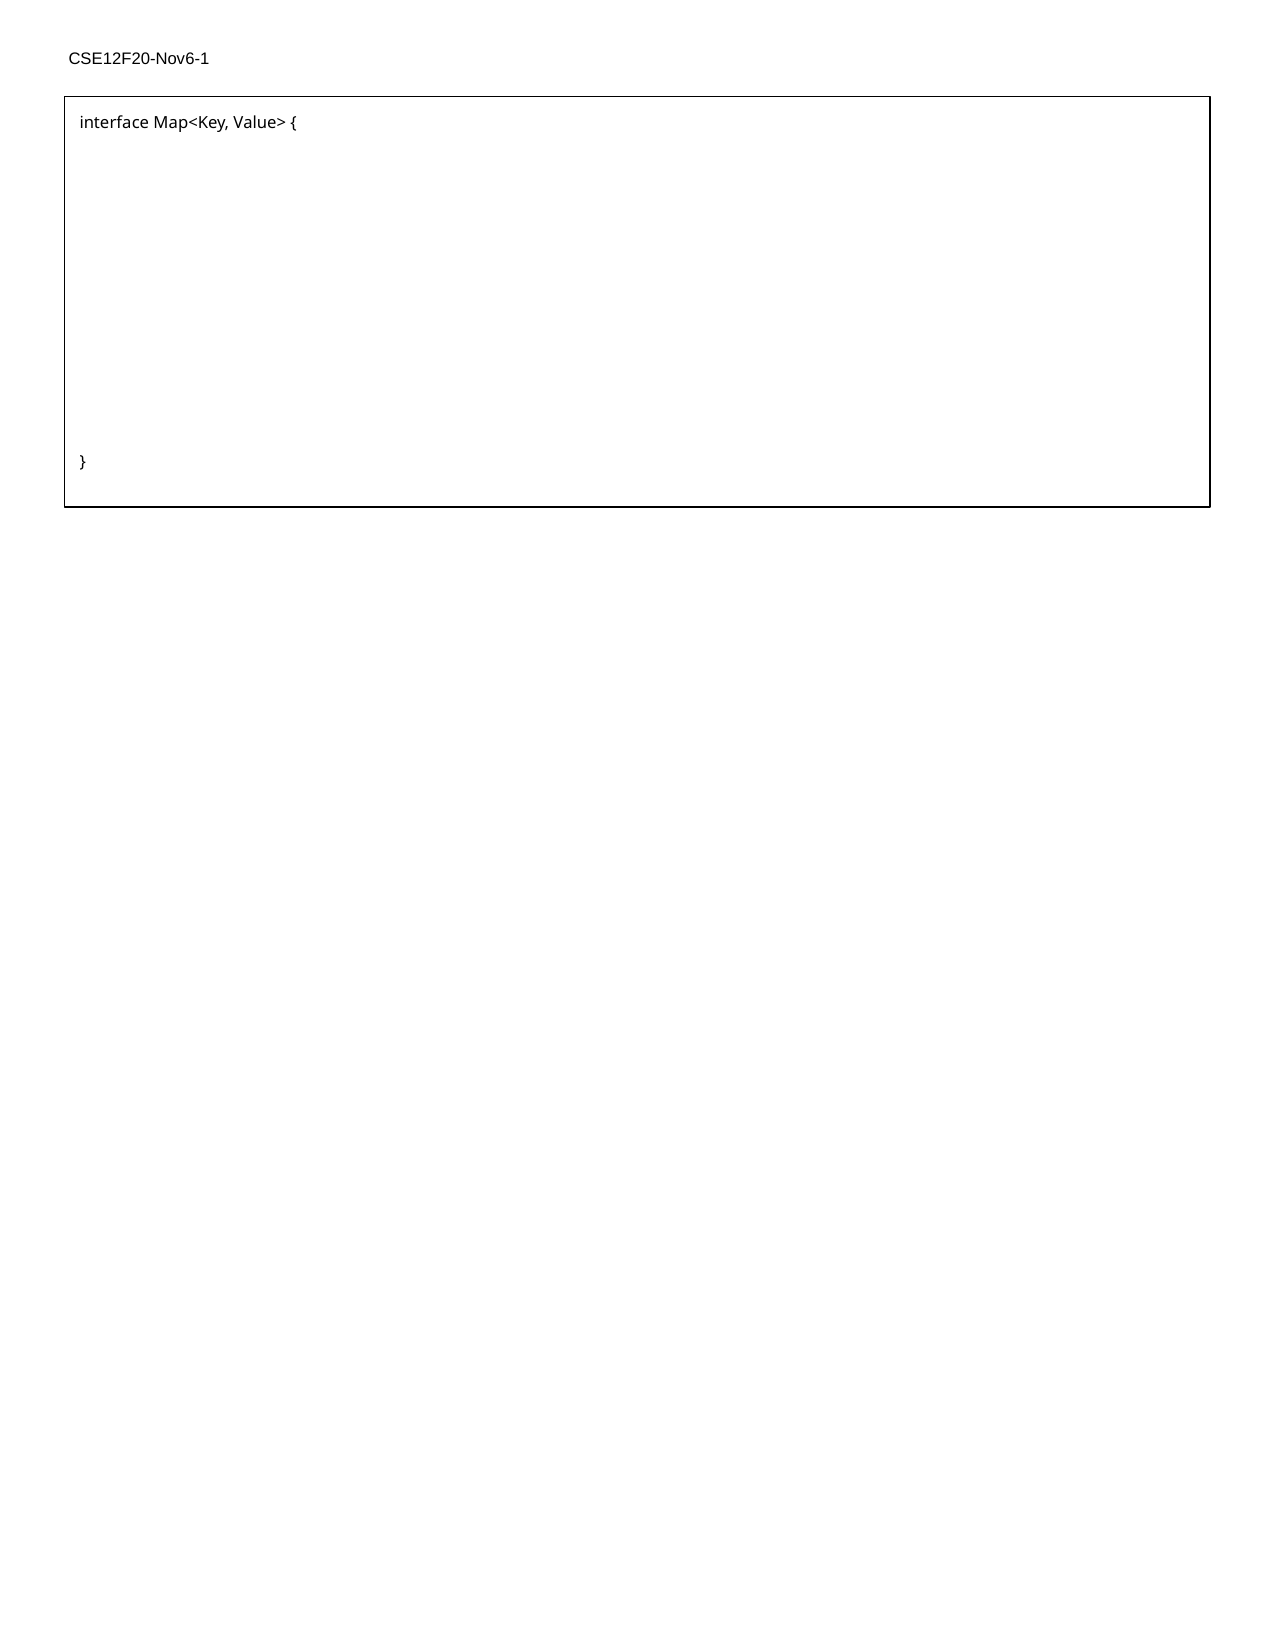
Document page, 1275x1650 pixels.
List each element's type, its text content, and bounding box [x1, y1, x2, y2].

text_box CSE12F20-Nov6-1 [53, 32, 349, 82]
text_box interface Map<Key, Value> { } [64, 96, 1211, 508]
